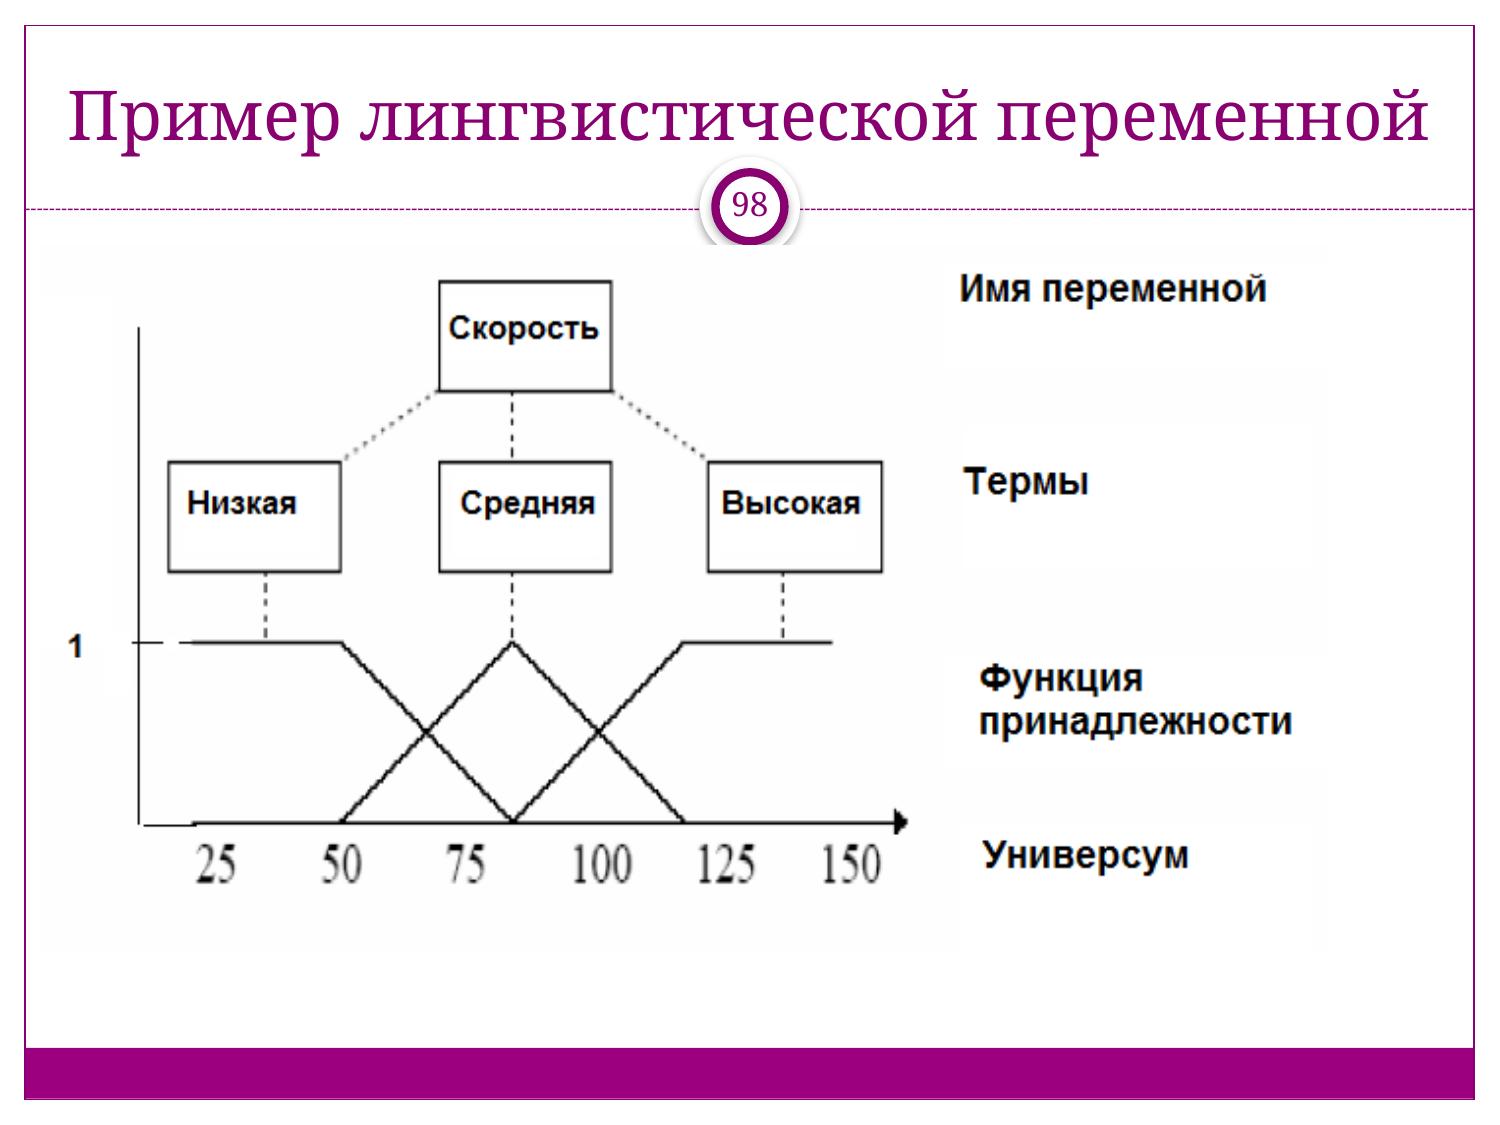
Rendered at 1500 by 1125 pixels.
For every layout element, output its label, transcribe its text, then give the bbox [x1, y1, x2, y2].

picture [38, 245, 1330, 953]
title Пример лингвистической переменной [49, 37, 1450, 162]
slide_number 98 [712, 169, 788, 242]
